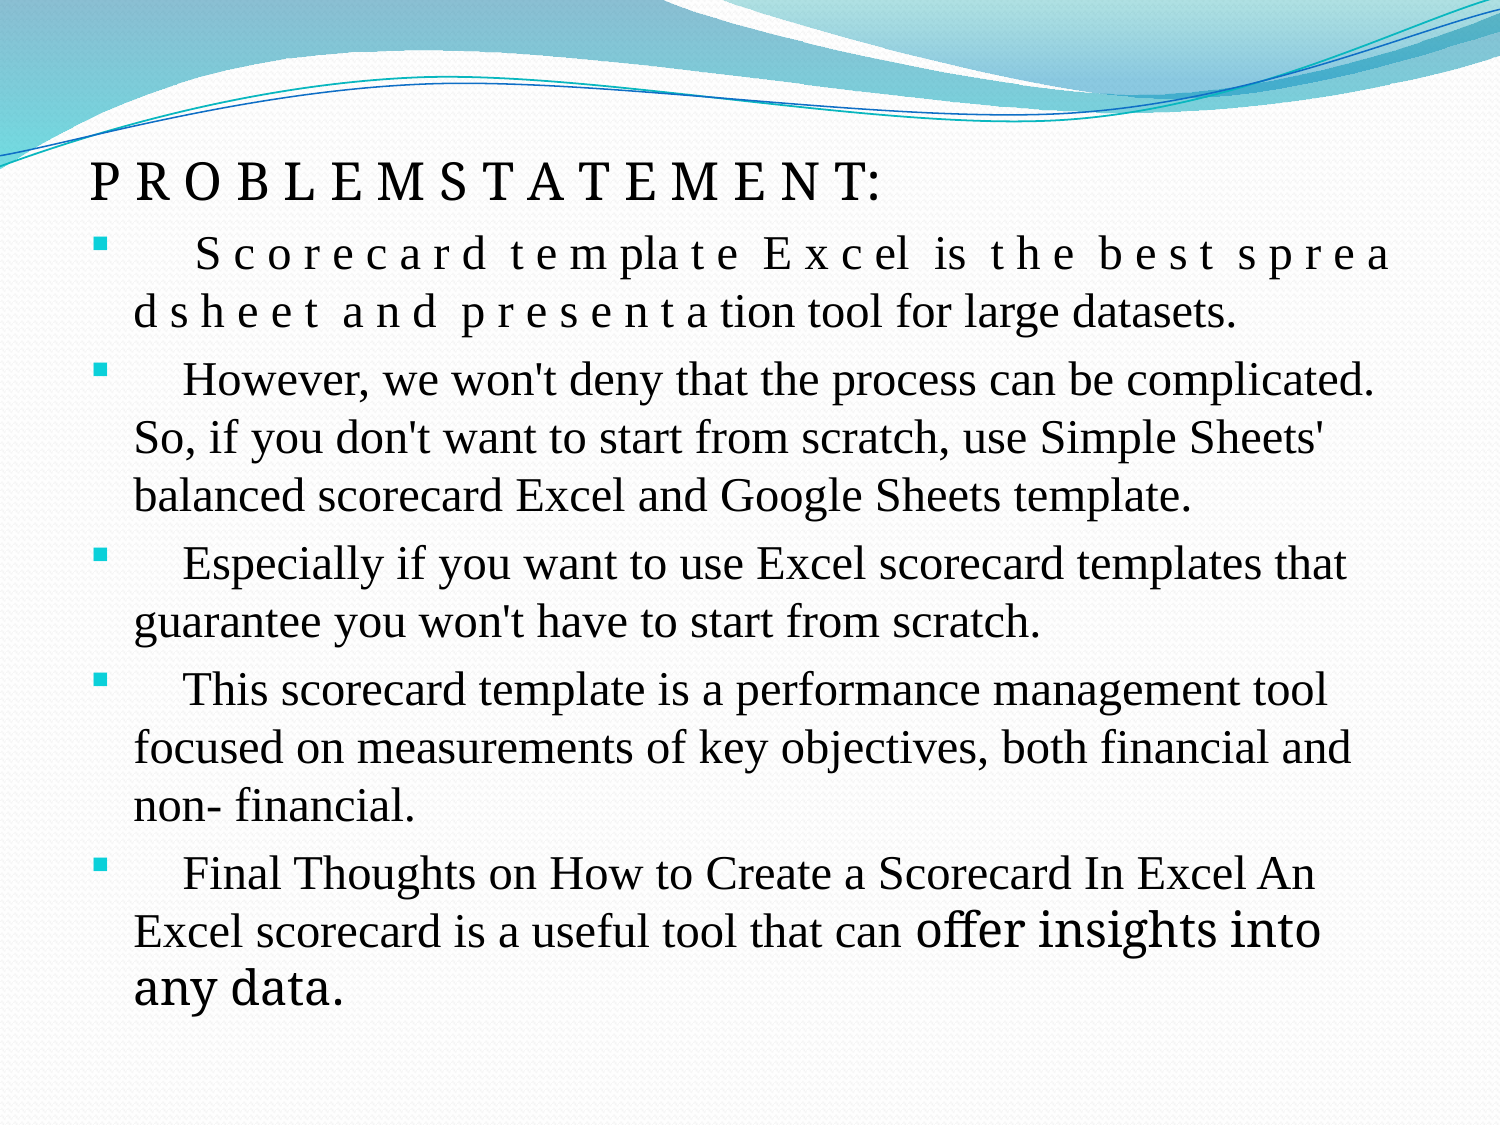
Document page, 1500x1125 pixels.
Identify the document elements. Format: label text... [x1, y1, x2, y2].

list P R O B L E M S T A T E M E N T: S c o r e c a r d t e m pla t e E x c el is t h e b e s t s p r e a d s h e e t a n d p r e s e n t a tion tool for large datasets. However, we won't deny that the process can be complicated. So, if you don't want to start from scratch, use Simple Sheets' balanced scorecard Excel and Google Sheets template. Especially if you want to use Excel scorecard templates that guarantee you won't have to start from scratch. This scorecard template is a performance management tool focused on measurements of key objectives, both financial and non- financial. Final Thoughts on How to Create a Scorecard In Excel An Excel scorecard is a useful tool that can offer insights into any data. [75, 140, 1425, 1038]
